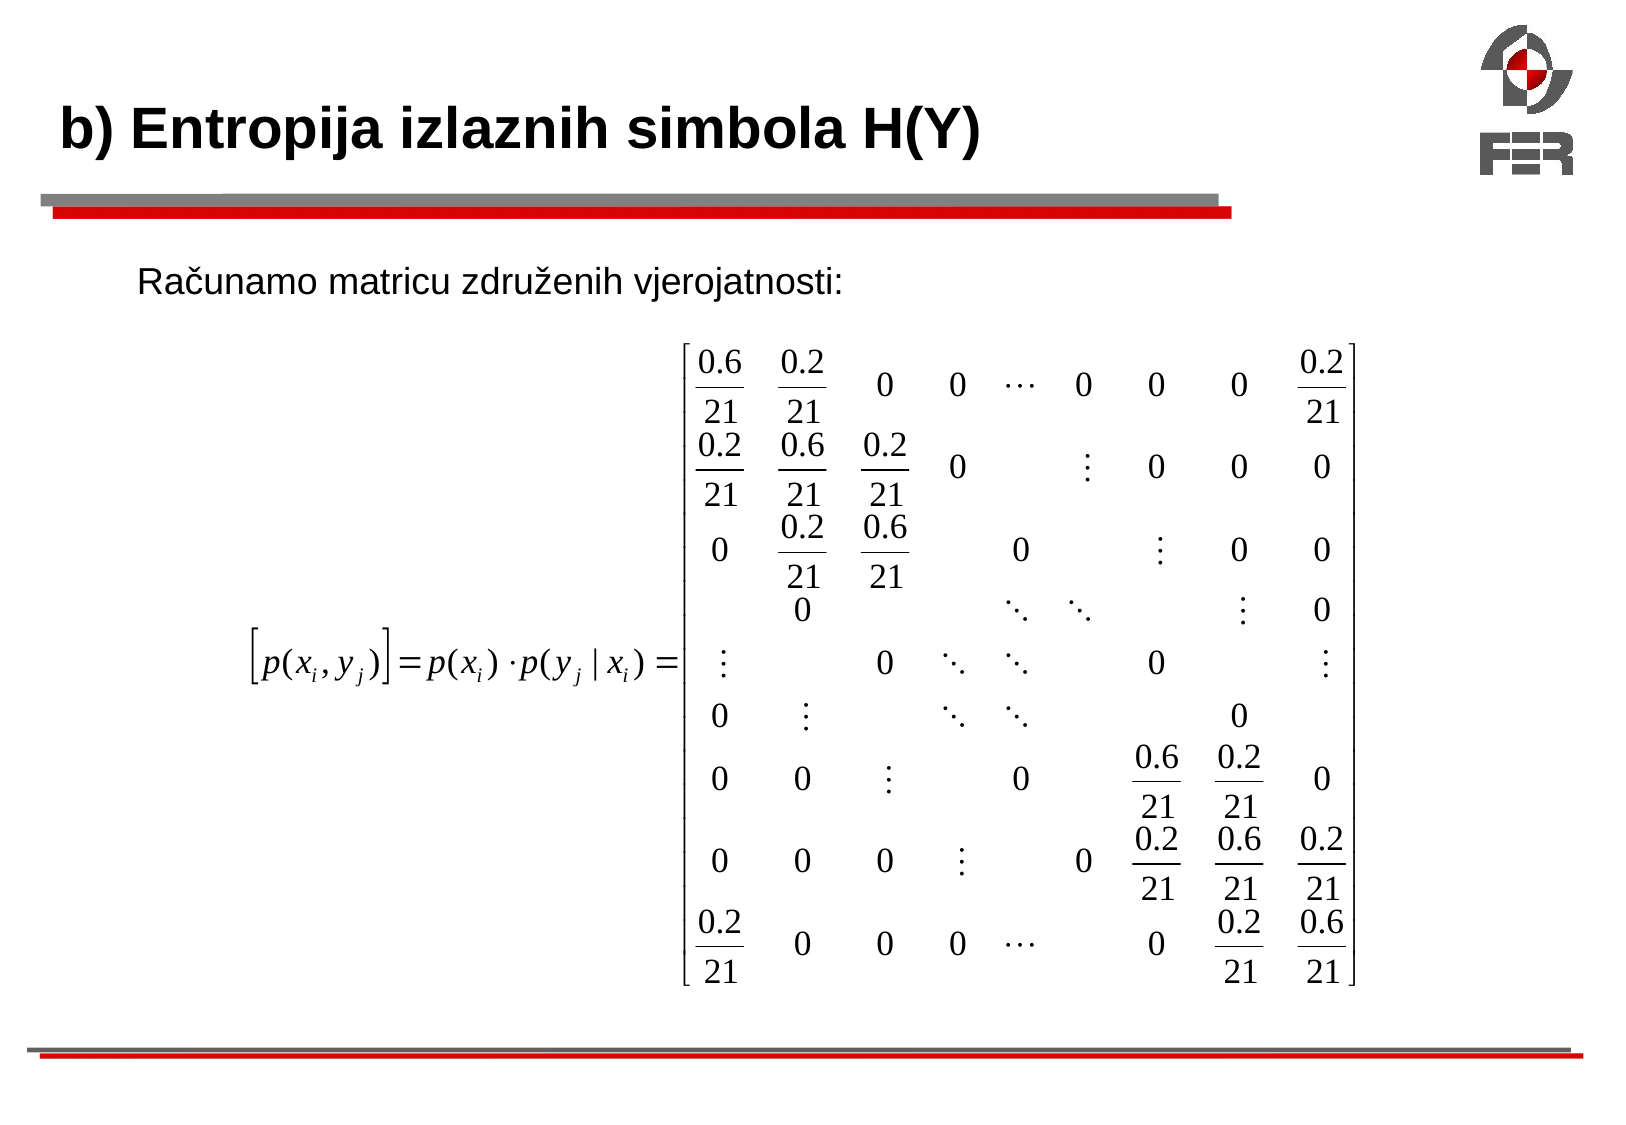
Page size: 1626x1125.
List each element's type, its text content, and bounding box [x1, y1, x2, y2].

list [245, 337, 1368, 993]
title b) Entropija izlaznih simbola H(Y) [44, 30, 1427, 219]
list Računamo matricu združenih vjerojatnosti: [121, 249, 1463, 1013]
picture [1480, 24, 1573, 175]
